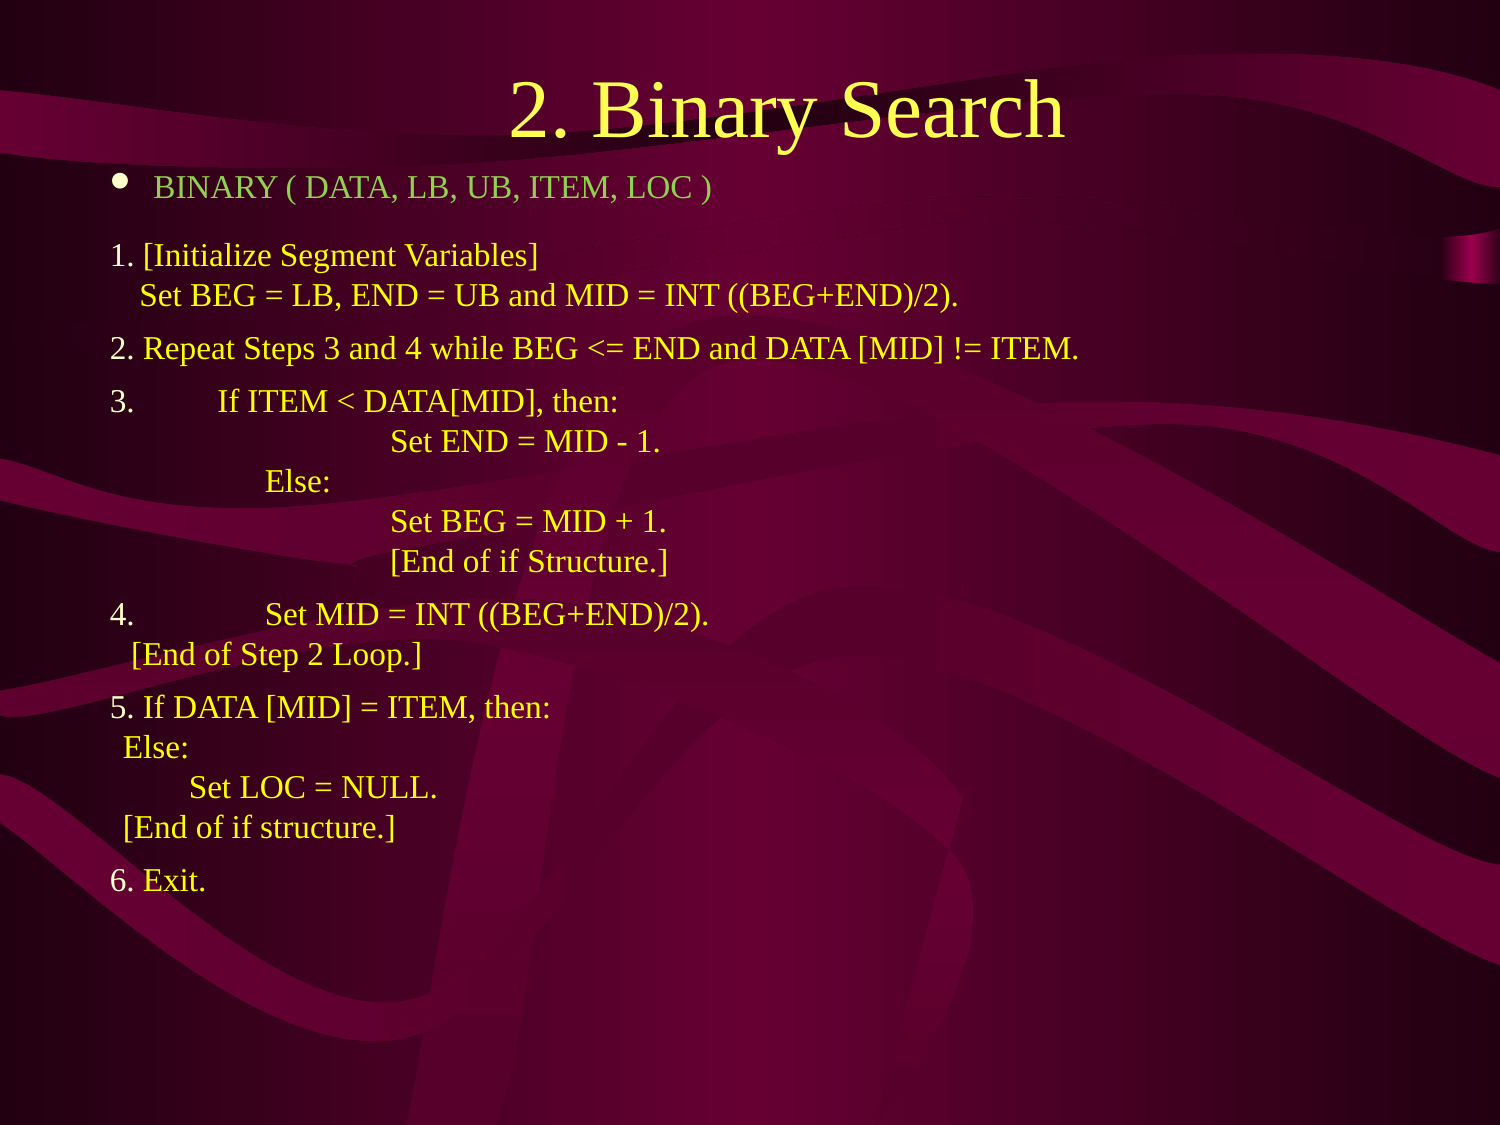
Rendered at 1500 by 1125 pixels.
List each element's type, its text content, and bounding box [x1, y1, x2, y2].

title 2. Binary Search [99, 46, 1475, 250]
list BINARY ( DATA, LB, UB, ITEM, LOC ) [Initialize Segment Variables] Set BEG = LB, END = UB and MID = INT ((BEG+END)/2). Repeat Steps 3 and 4 while BEG <= END and DATA [MID] != ITEM. If ITEM < DATA[MID], then: Set END = MID - 1. Else: Set BEG = MID + 1. [End of if Structure.] Set MID = INT ((BEG+END)/2). [End of Step 2 Loop.] If DATA [MID] = ITEM, then: Else: Set LOC = NULL. [End of if structure.] Exit. [75, 125, 1438, 875]
